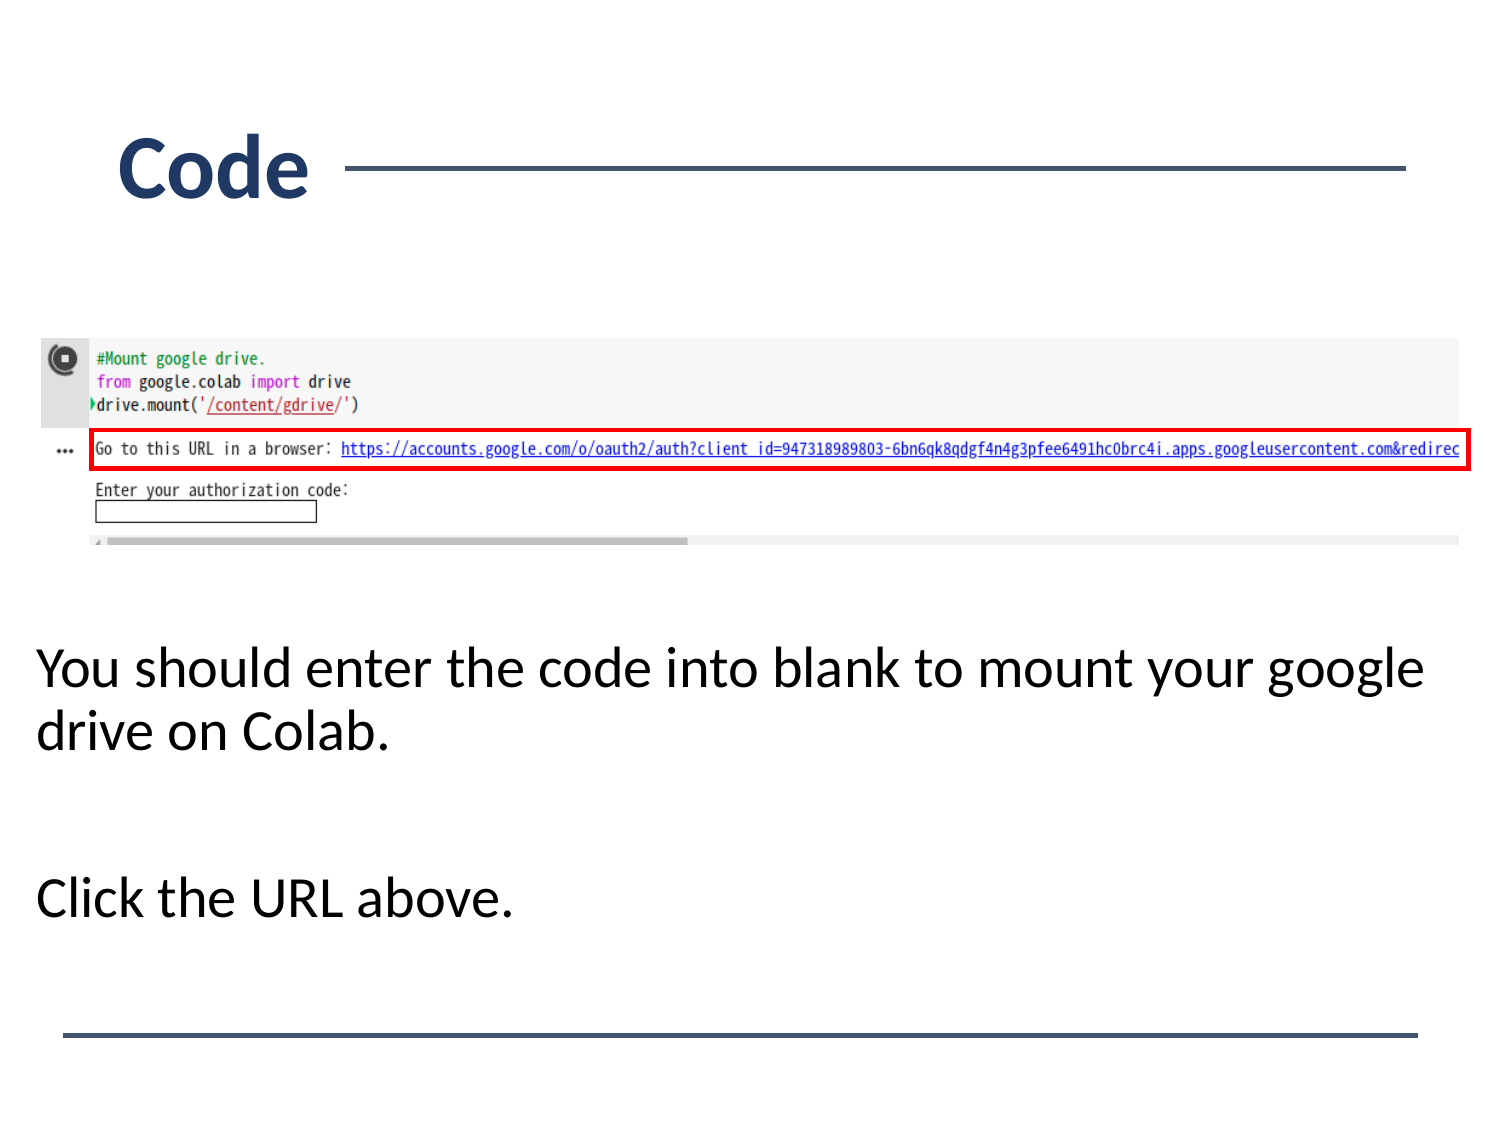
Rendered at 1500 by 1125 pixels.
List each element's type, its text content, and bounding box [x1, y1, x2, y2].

text_box [1463, 430, 1469, 469]
text_box You should enter the code into blank to mount your google drive on Colab. Click the URL above. [21, 622, 1479, 946]
picture [41, 338, 1459, 545]
title Code [103, 59, 1397, 278]
